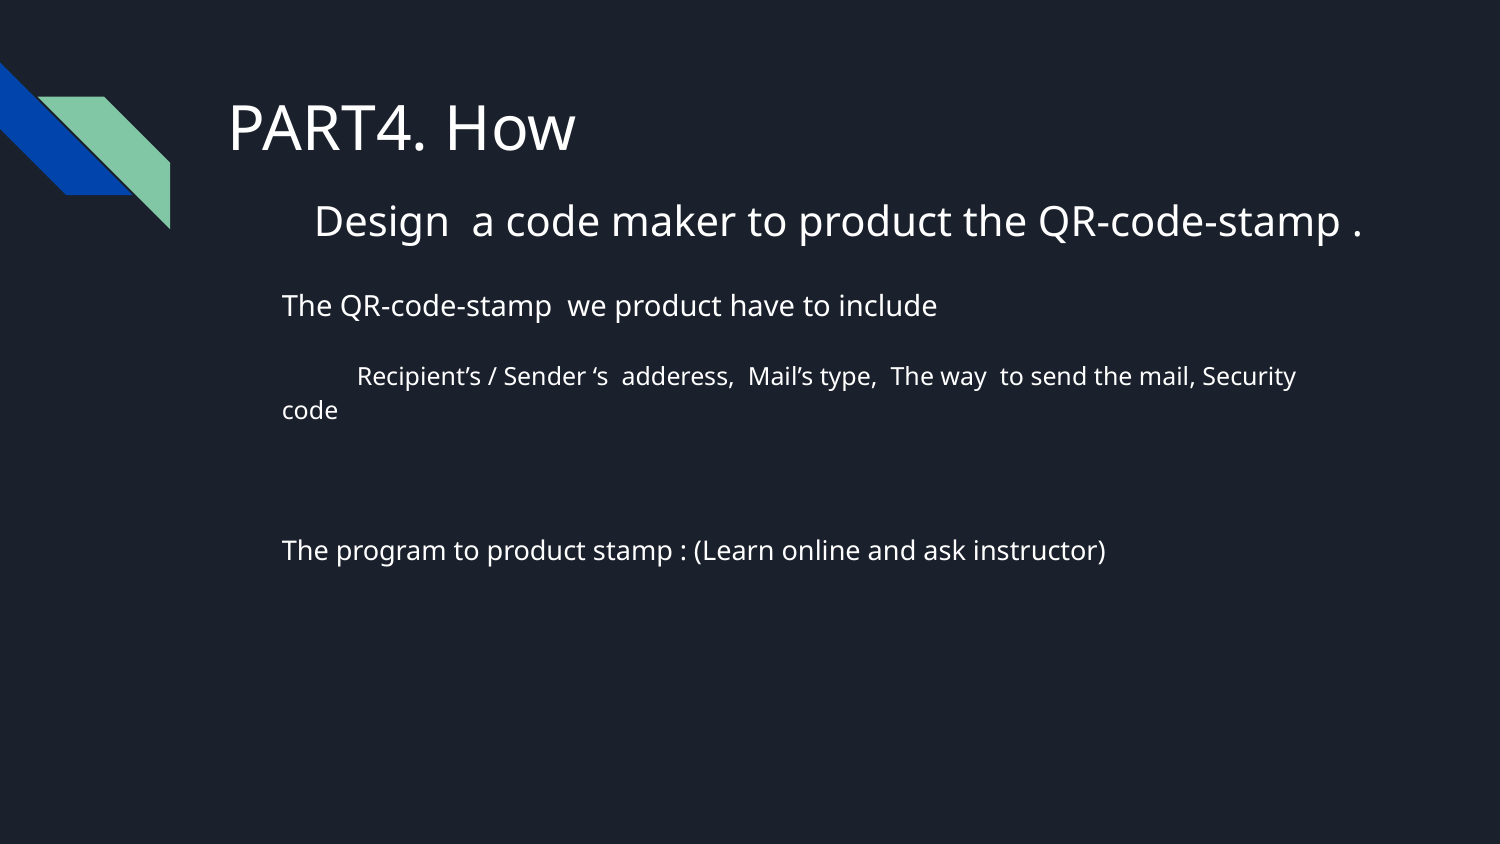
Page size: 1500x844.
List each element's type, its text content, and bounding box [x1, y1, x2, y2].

title PART4. How [212, 72, 1368, 223]
text_box Design a code maker to product the QR-code-stamp . [223, 172, 1439, 301]
list The QR-code-stamp we product have to include Recipient’s / Sender ‘s adderess, Mail’s type, The way to send the mail, Security code The program to product stamp : (Learn online and ask instructor) [191, 267, 1347, 745]
